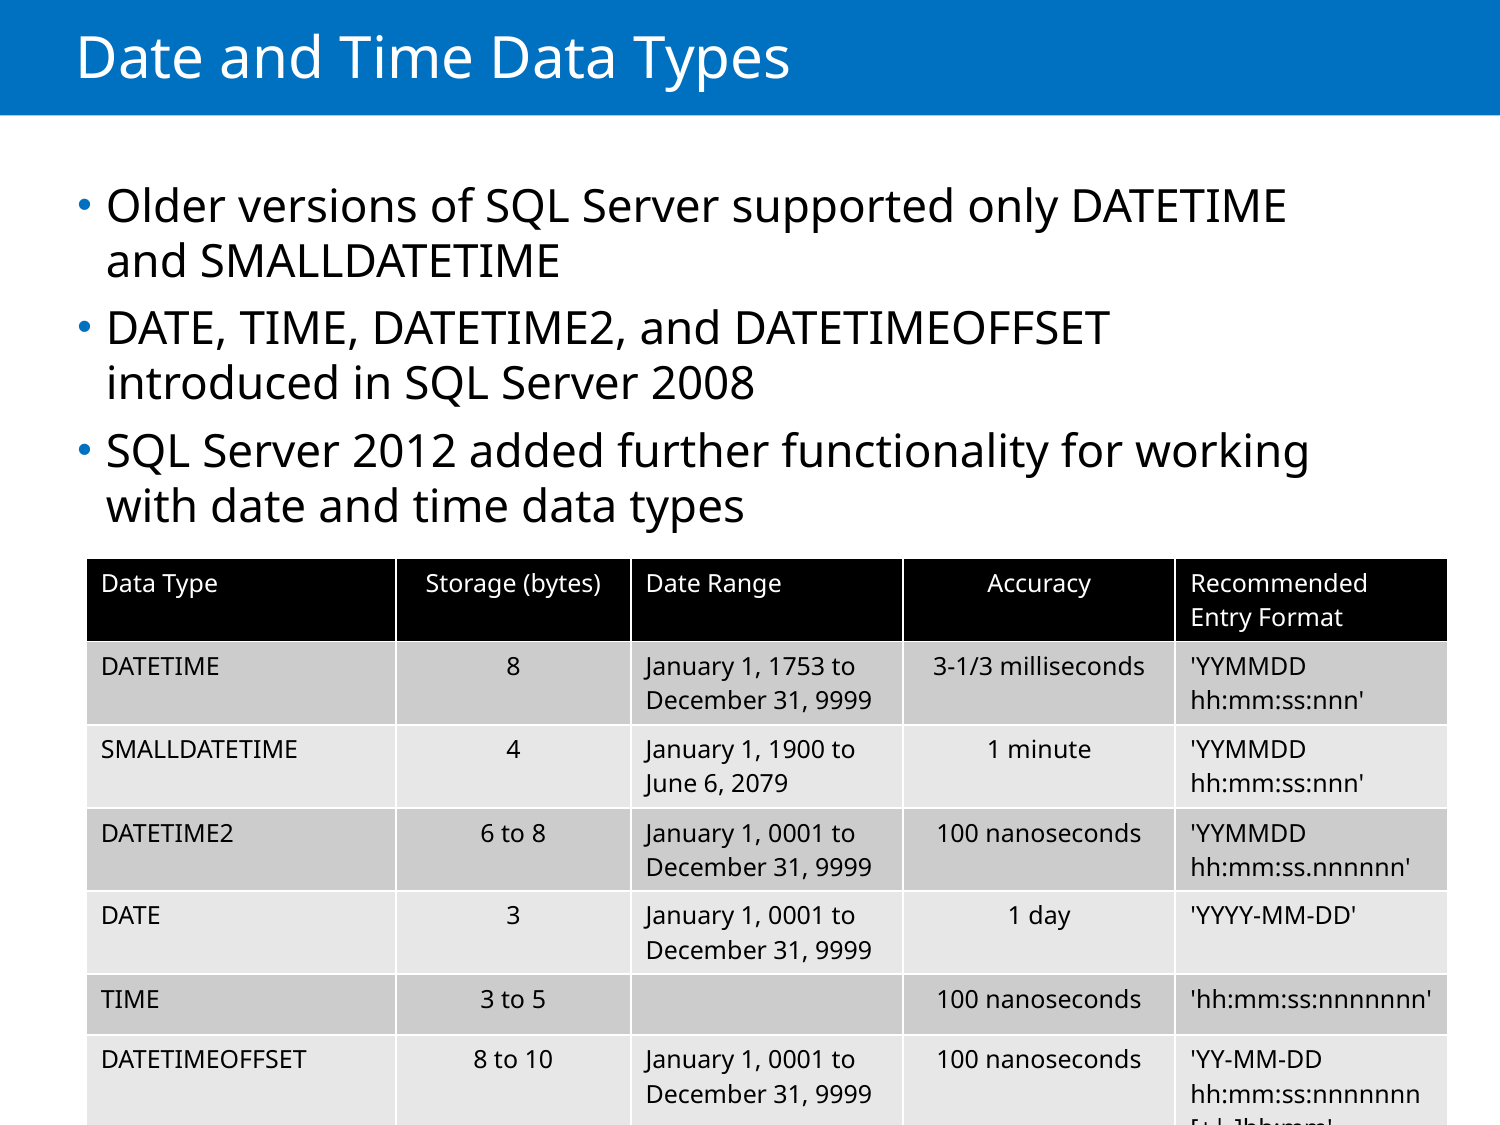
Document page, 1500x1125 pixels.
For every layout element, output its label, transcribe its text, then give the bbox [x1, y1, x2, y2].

table_header Date Range [632, 559, 902, 641]
table_cell 'YY-MM-DD hh:mm:ss:nnnnnnn [+|-]hh:mm' [1176, 1036, 1447, 1125]
table_cell 100 nanoseconds [904, 1036, 1174, 1125]
table_header Storage (bytes) [397, 559, 630, 641]
table_cell 3-1/3 milliseconds [904, 642, 1174, 724]
table_cell 'hh:mm:ss:nnnnnnn' [1176, 975, 1447, 1034]
table_cell DATETIME [87, 642, 395, 724]
text_box Older versions of SQL Server supported only DATETIME and SMALLDATETIME DATE, TIME, DATETIME2, and DATETIMEOFFSET introduced in SQL Server 2008 SQL Server 2012 added further functionality for working with date and time data types [62, 169, 1335, 889]
table_cell January 1, 0001 to December 31, 9999 [632, 1036, 902, 1125]
table_cell DATETIME2 [87, 809, 395, 890]
table_cell 'YYMMDD hh:mm:ss:nnn' [1176, 726, 1447, 807]
table_cell 6 to 8 [397, 809, 630, 890]
table_cell 3 to 5 [397, 975, 630, 1034]
table_cell 'YYMMDD hh:mm:ss:nnn' [1176, 642, 1447, 724]
table_cell TIME [87, 975, 395, 1034]
table_cell 'YYYY-MM-DD' [1176, 892, 1447, 973]
table_cell 8 [397, 642, 630, 724]
table_cell DATETIMEOFFSET [87, 1036, 395, 1125]
table_cell 4 [397, 726, 630, 807]
table_cell DATE [87, 892, 395, 973]
table_header Data Type [87, 559, 395, 641]
table_cell January 1, 1753 to December 31, 9999 [632, 642, 902, 724]
table_cell 3 [397, 892, 630, 973]
table_cell 'YYMMDD hh:mm:ss.nnnnnn' [1176, 809, 1447, 890]
table_cell 1 day [904, 892, 1174, 973]
table_cell 1 minute [904, 726, 1174, 807]
title Date and Time Data Types [75, 0, 1351, 122]
table_cell [632, 975, 902, 1034]
table_cell 8 to 10 [397, 1036, 630, 1125]
table_cell January 1, 0001 to December 31, 9999 [632, 892, 902, 973]
table_header Recommended Entry Format [1176, 559, 1447, 641]
table_header Accuracy [904, 559, 1174, 641]
table_cell 100 nanoseconds [904, 809, 1174, 890]
table_cell 100 nanoseconds [904, 975, 1174, 1034]
table_cell January 1, 0001 to December 31, 9999 [632, 809, 902, 890]
table_cell SMALLDATETIME [87, 726, 395, 807]
table_cell January 1, 1900 to June 6, 2079 [632, 726, 902, 807]
